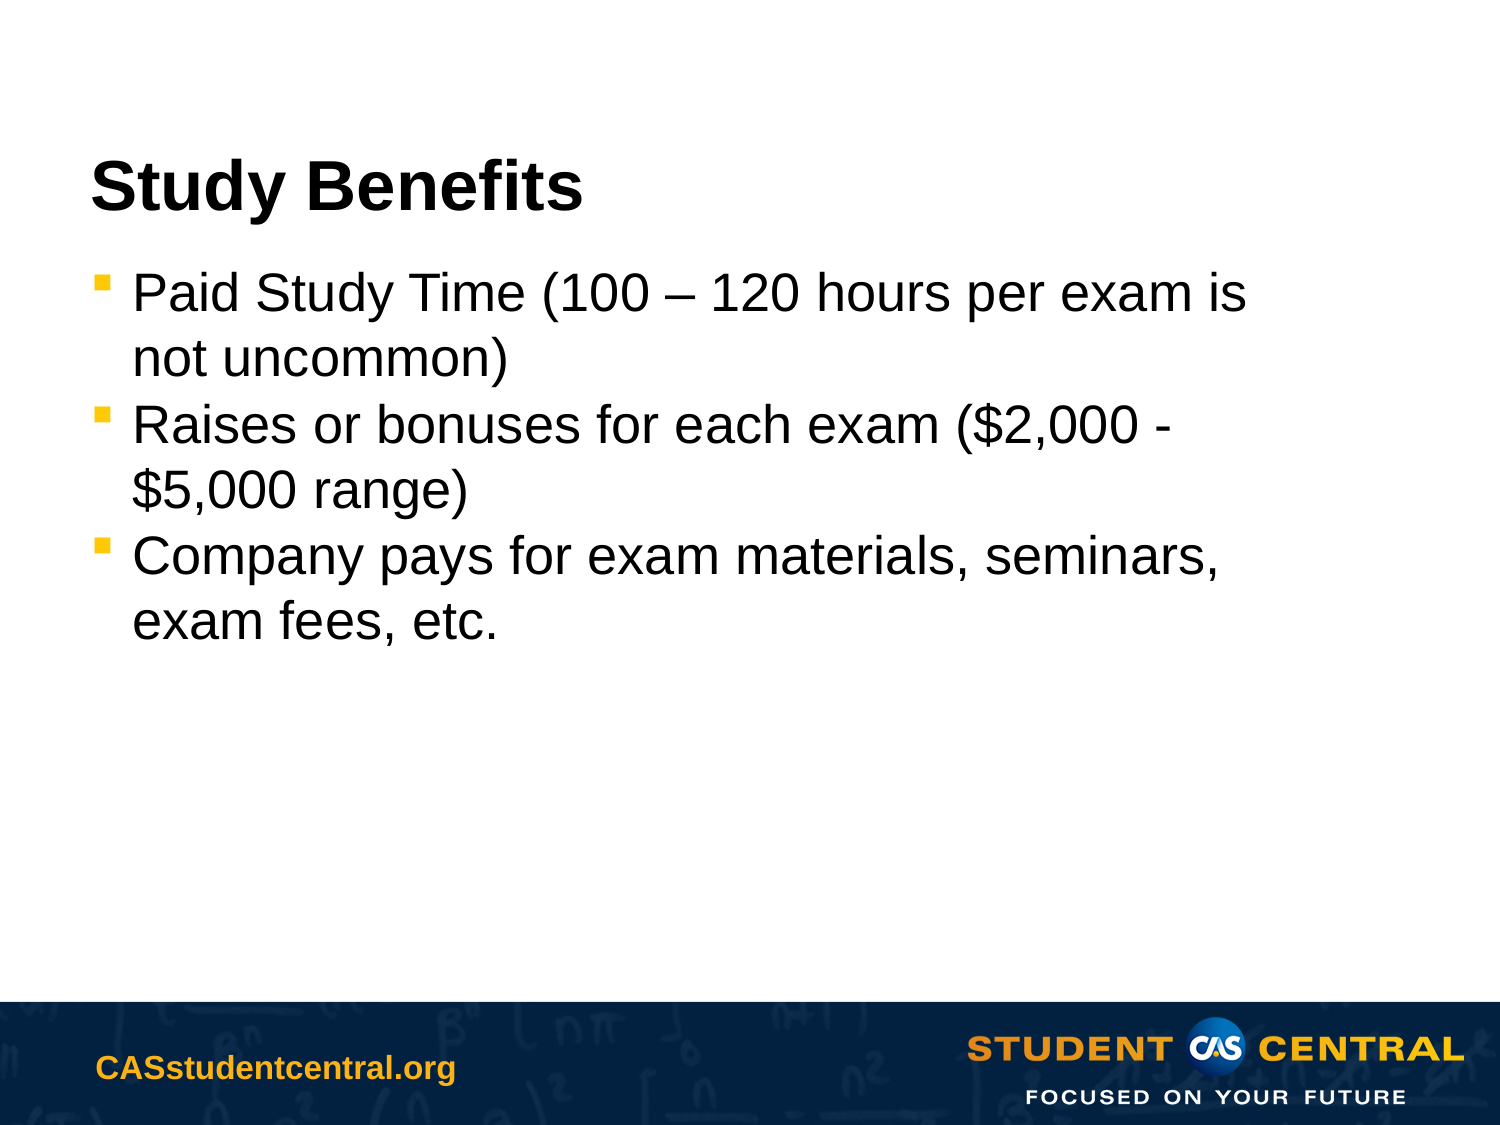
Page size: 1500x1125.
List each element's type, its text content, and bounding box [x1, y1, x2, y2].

list Paid Study Time (100 – 120 hours per exam is not uncommon) Raises or bonuses for each exam ($2,000 - $5,000 range) Company pays for exam materials, seminars, exam fees, etc. [75, 249, 1313, 1050]
title Study Benefits [75, 45, 1468, 233]
picture [0, 0, 1500, 1125]
